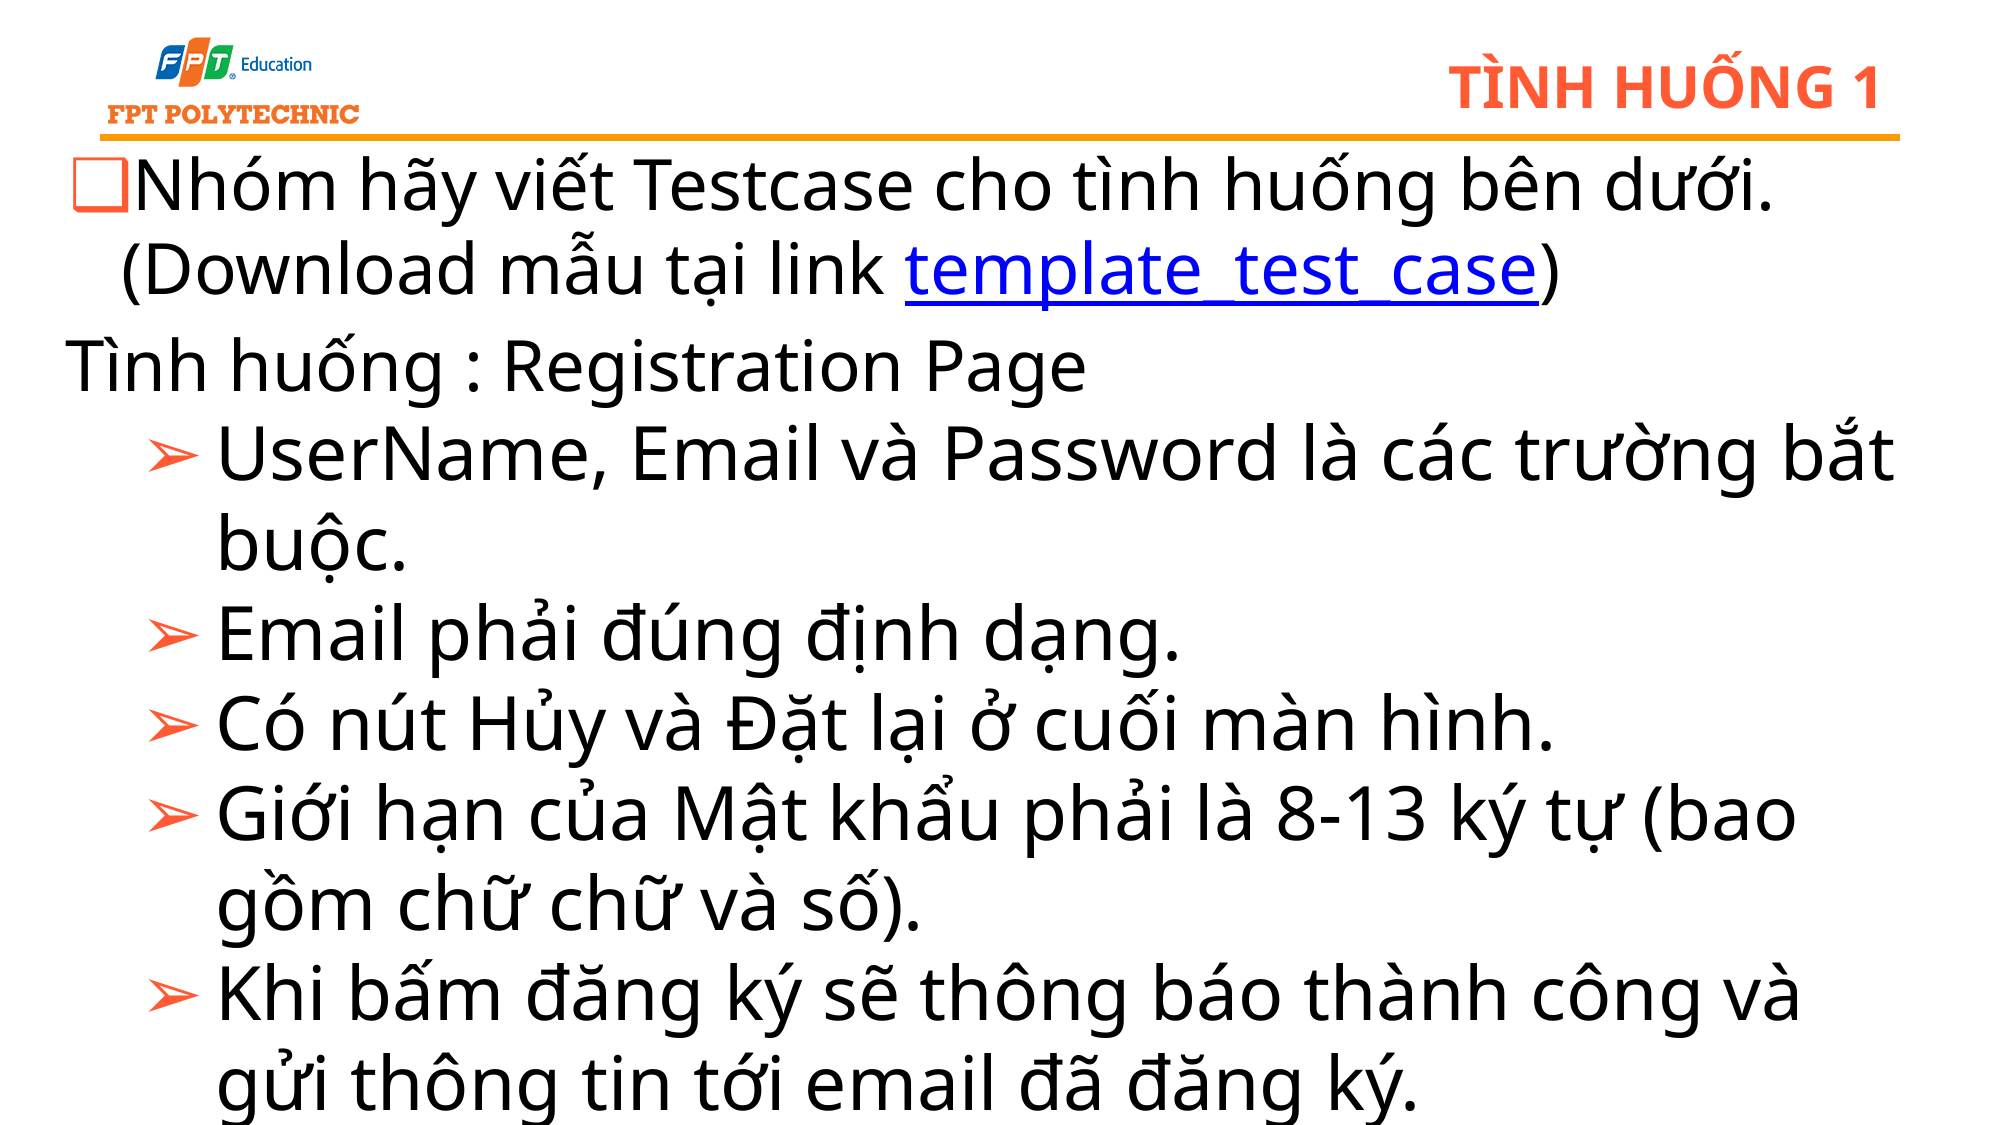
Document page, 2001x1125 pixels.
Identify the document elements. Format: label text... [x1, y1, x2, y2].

title tình huống 1 [366, 45, 1900, 125]
picture [99, 25, 367, 131]
text_box Nhóm hãy viết Testcase cho tình huống bên dưới.(Download mẫu tại link template_test_case) Tình huống : Registration Page UserName, Email và Password là các trường bắt buộc. Email phải đúng định dạng. Có nút Hủy và Đặt lại ở cuối màn hình. Giới hạn của Mật khẩu phải là 8-13 ký tự (bao gồm chữ chữ và số). Khi bấm đăng ký sẽ thông báo thành công và gửi thông tin tới email đã đăng ký. [50, 131, 1950, 1125]
